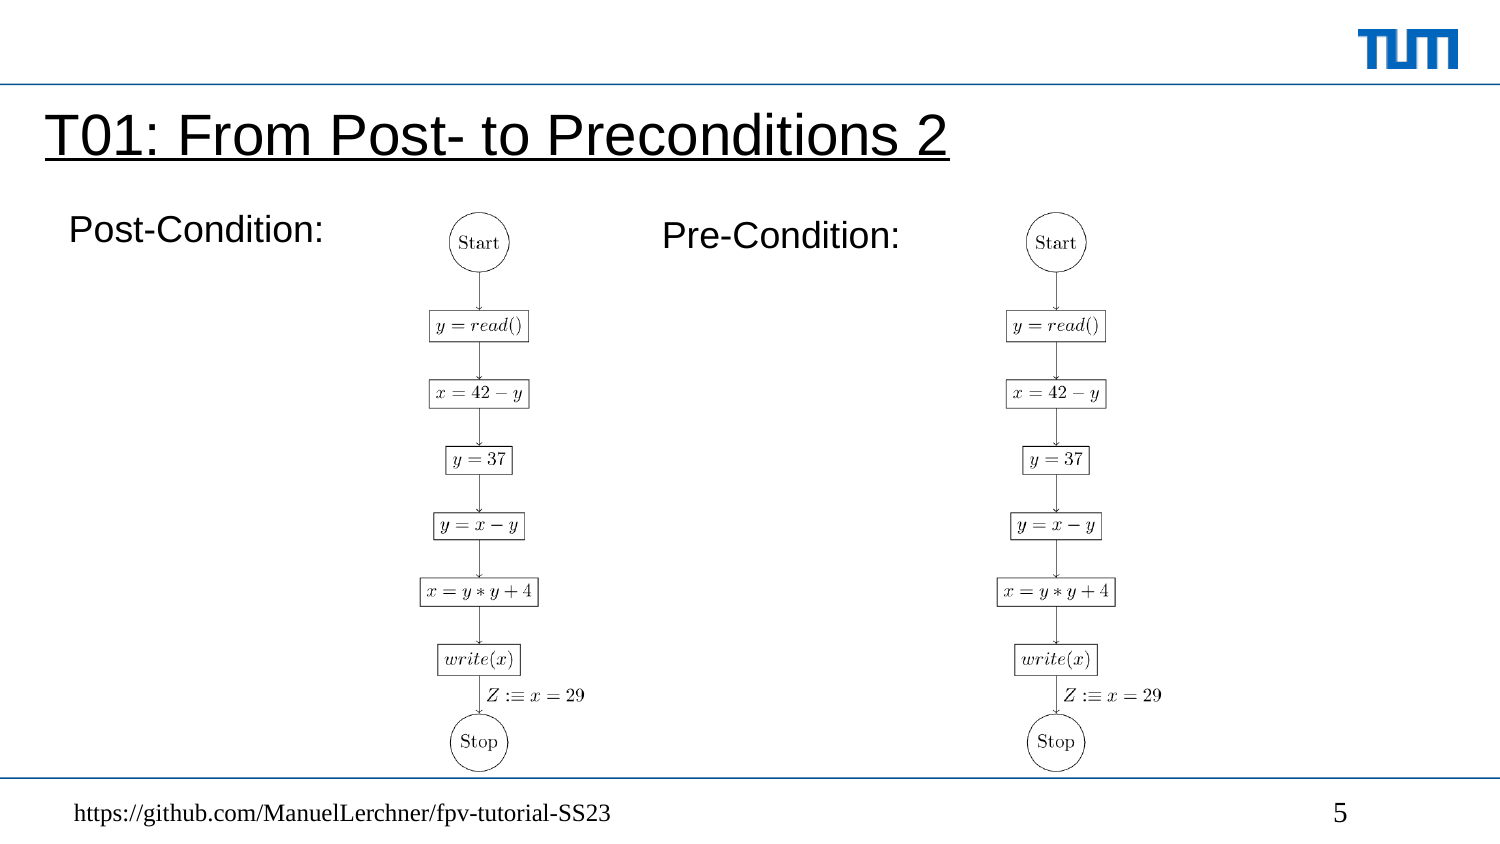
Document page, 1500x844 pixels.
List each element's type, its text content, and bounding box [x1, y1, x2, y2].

picture [1358, 29, 1458, 69]
picture [388, 203, 597, 776]
text_box Post-Condition: [53, 198, 340, 258]
title T01: From Post- to Preconditions 2 [29, 90, 1477, 183]
text_box Pre-Condition: [647, 203, 916, 264]
picture [966, 203, 1175, 776]
footer https://github.com/ManuelLerchner/fpv-tutorial-SS23 [58, 777, 827, 844]
